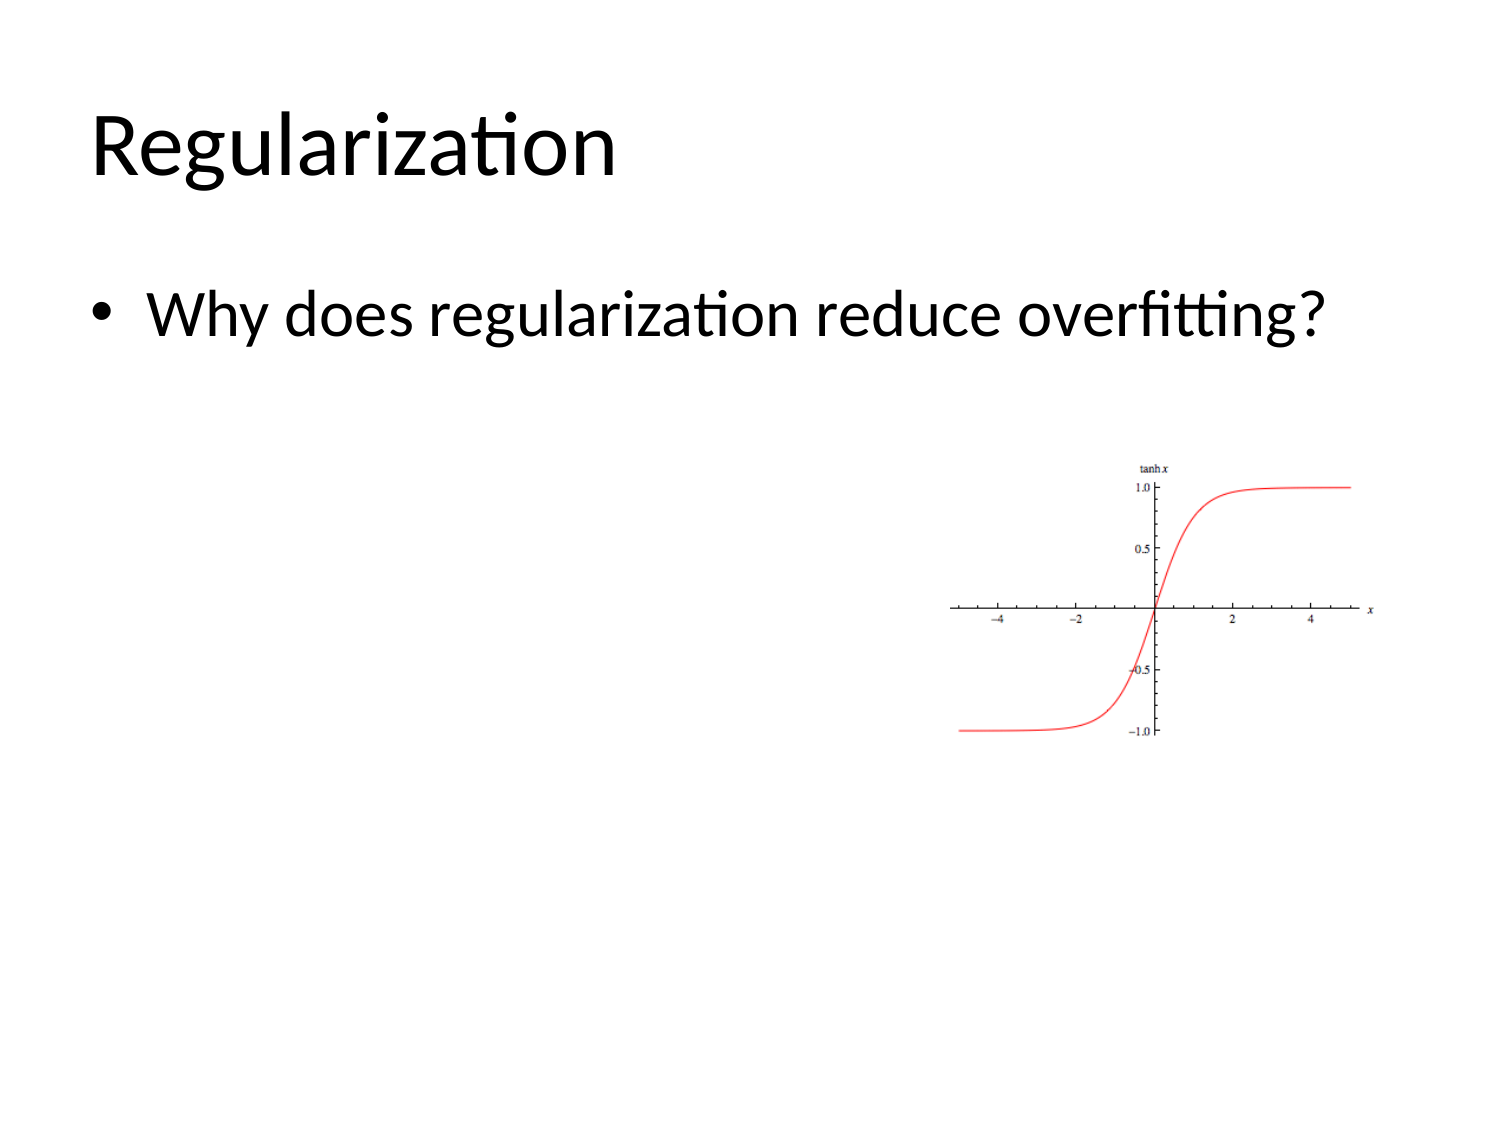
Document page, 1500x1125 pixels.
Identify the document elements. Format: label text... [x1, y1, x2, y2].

picture [949, 462, 1376, 738]
list Why does regularization reduce overfitting? [75, 262, 1425, 1005]
title Regularization [75, 45, 1425, 233]
